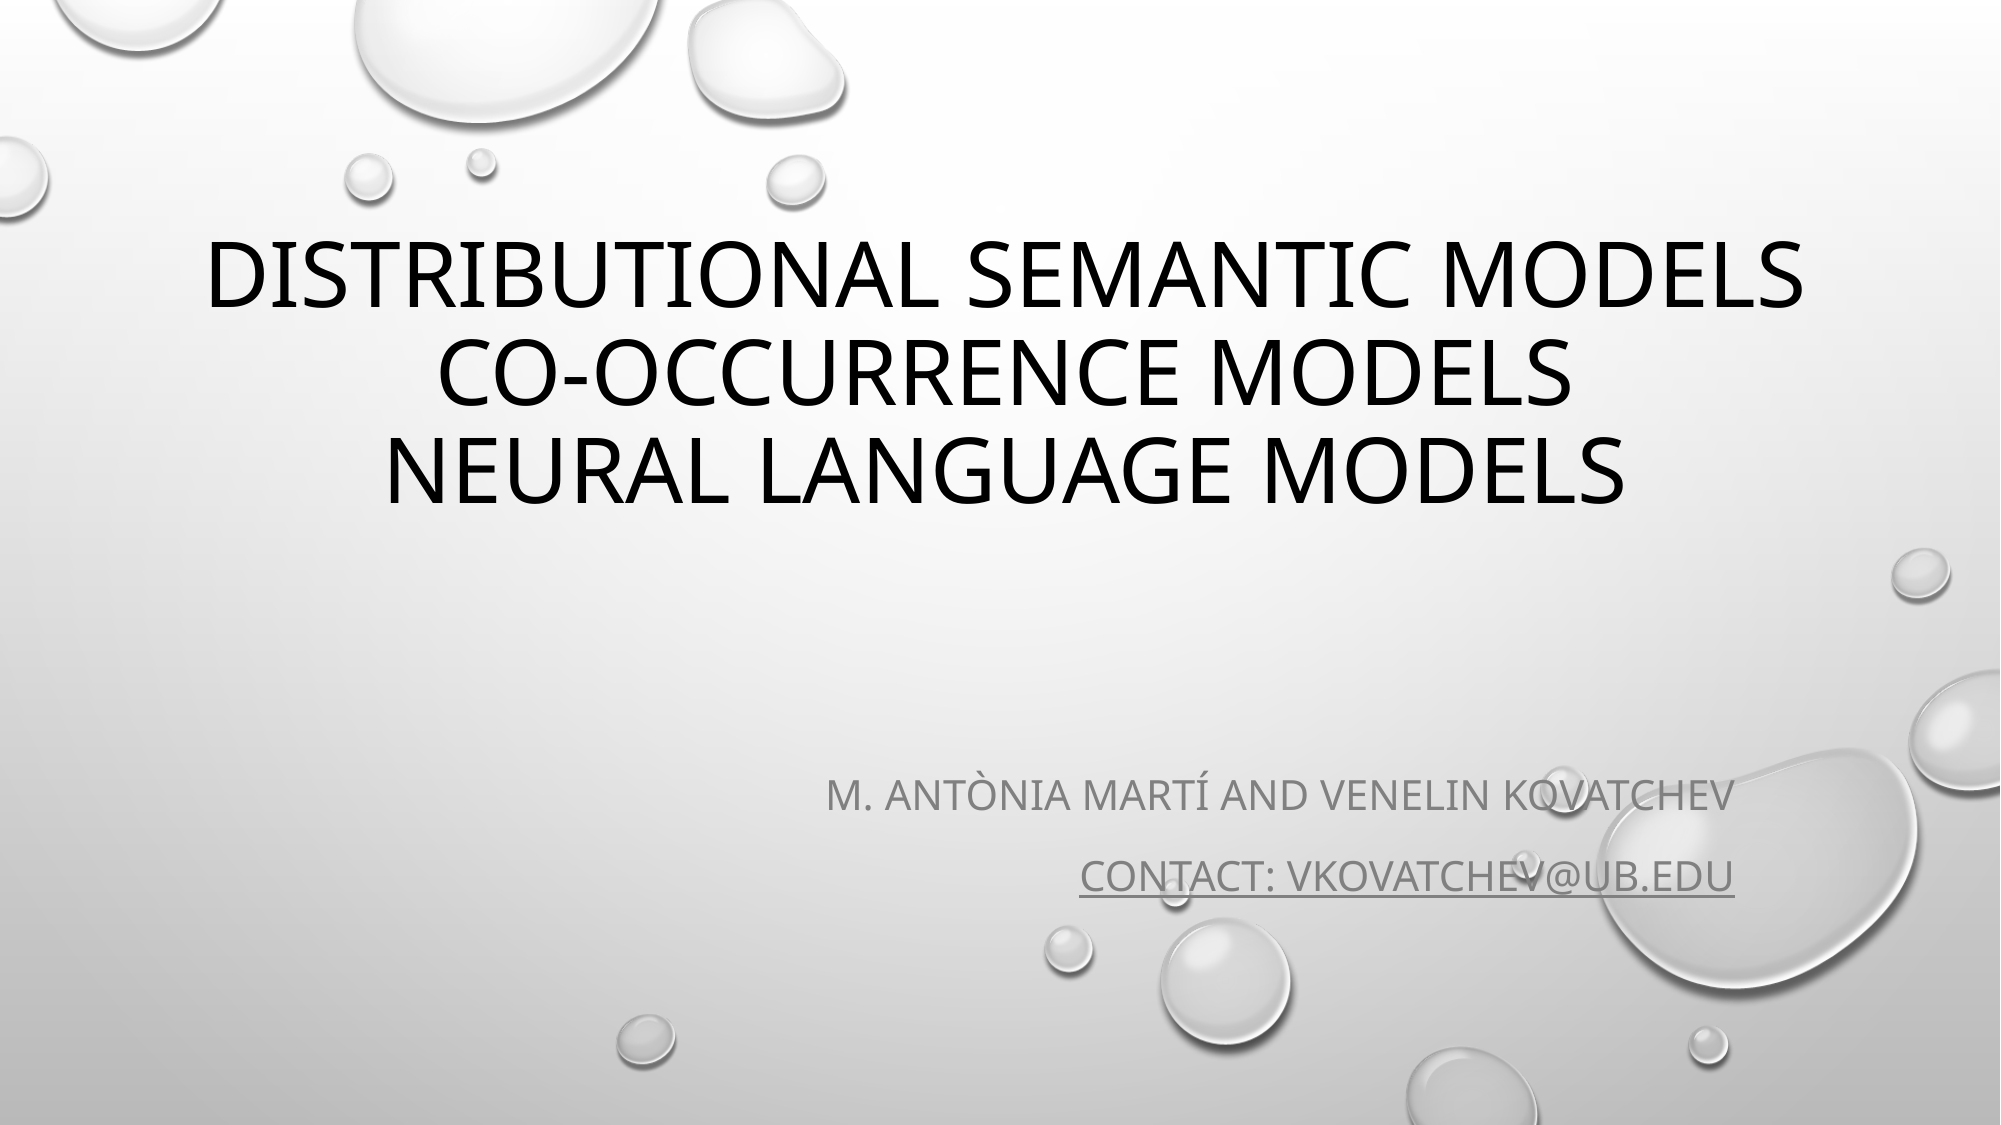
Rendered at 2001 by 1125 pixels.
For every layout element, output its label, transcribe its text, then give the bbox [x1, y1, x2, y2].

picture [0, 0, 2000, 1125]
subtitle M. Antònia Martí and Venelin Kovatchev Contact: vkovatchev@ub.edu [249, 751, 1750, 1024]
title Distributional Semantic Models Co-occurrence Models Neural Language Models [180, 124, 1830, 532]
